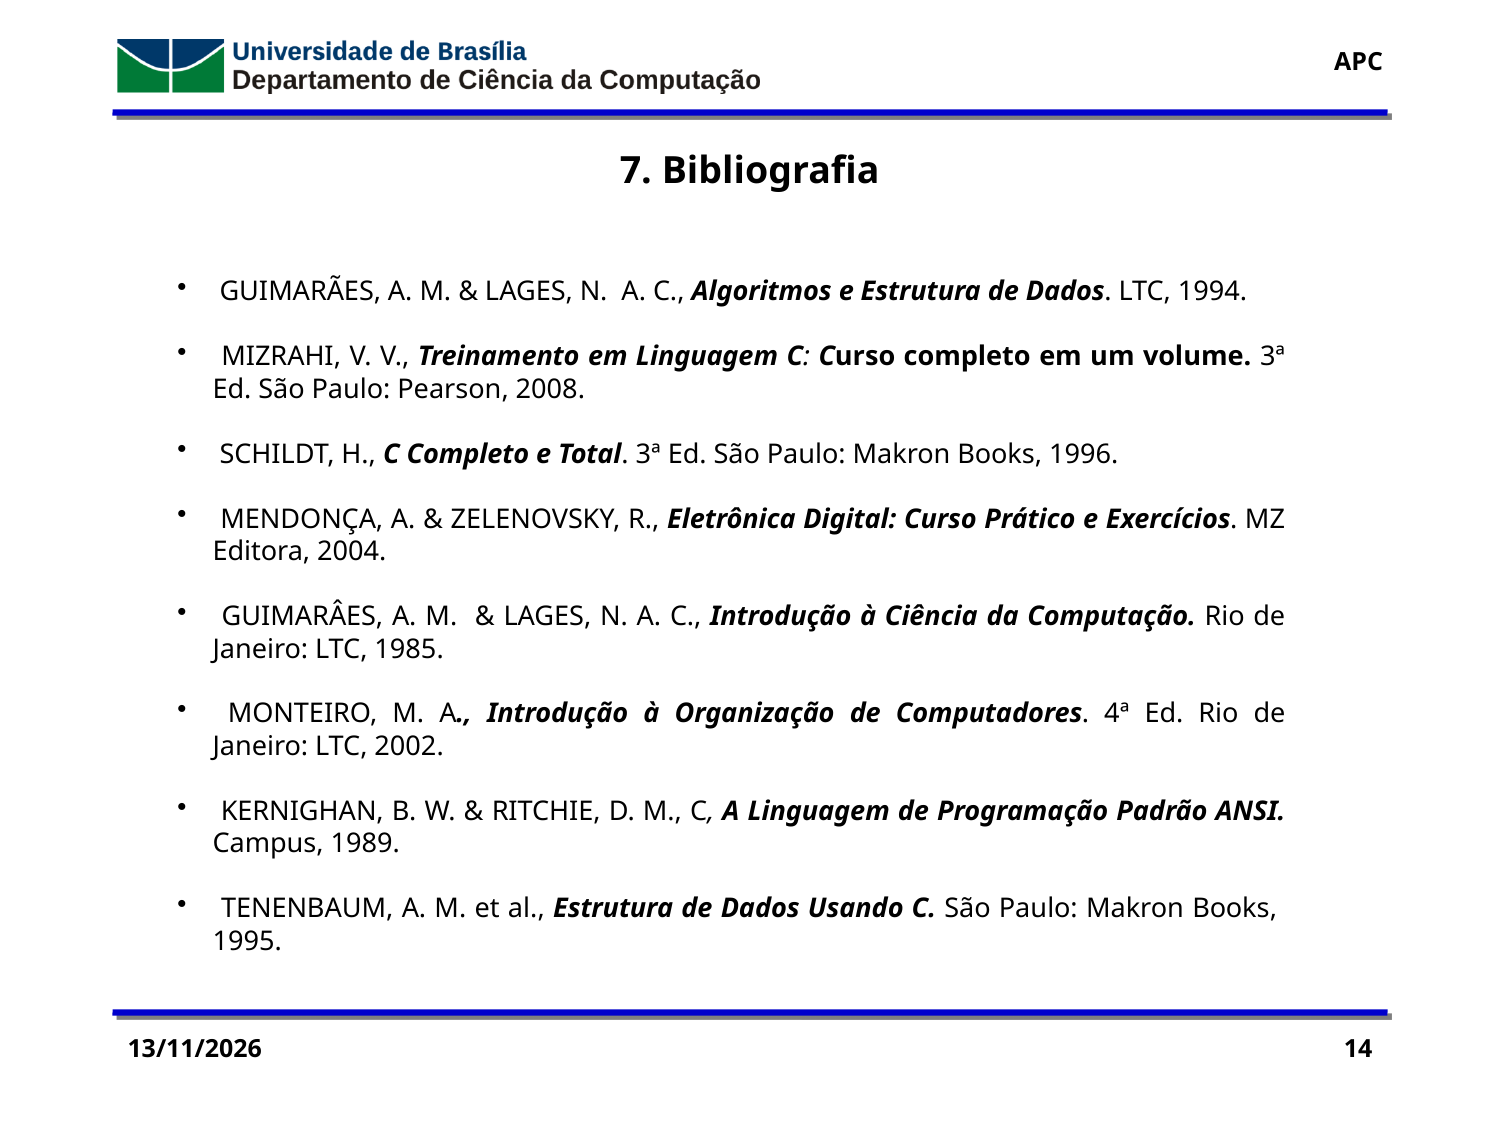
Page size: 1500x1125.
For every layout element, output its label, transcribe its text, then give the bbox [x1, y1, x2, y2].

picture [117, 39, 760, 94]
slide_number 14 [1074, 1024, 1388, 1101]
text_box 7. Bibliografia [112, 138, 1388, 198]
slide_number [112, 1024, 426, 1101]
text_box GUIMARÃES, A. M. & LAGES, N. A. C., Algoritmos e Estrutura de Dados. LTC, 1994. MIZRAHI, V. V., Treinamento em Linguagem C: Curso completo em um volume. 3ª Ed. São Paulo: Pearson, 2008. SCHILDT, H., C Completo e Total. 3ª Ed. São Paulo: Makron Books, 1996. MENDONÇA, A. & ZELENOVSKY, R., Eletrônica Digital: Curso Prático e Exercícios. MZ Editora, 2004. GUIMARÂES, A. M. & LAGES, N. A. C., Introdução à Ciência da Computação. Rio de Janeiro: LTC, 1985. MONTEIRO, M. A., Introdução à Organização de Computadores. 4ª Ed. Rio de Janeiro: LTC, 2002. KERNIGHAN, B. W. & RITCHIE, D. M., C, A Linguagem de Programação Padrão ANSI. Campus, 1989. TENENBAUM, A. M. et al., Estrutura de Dados Usando C. São Paulo: Makron Books, 1995. [162, 221, 1300, 964]
